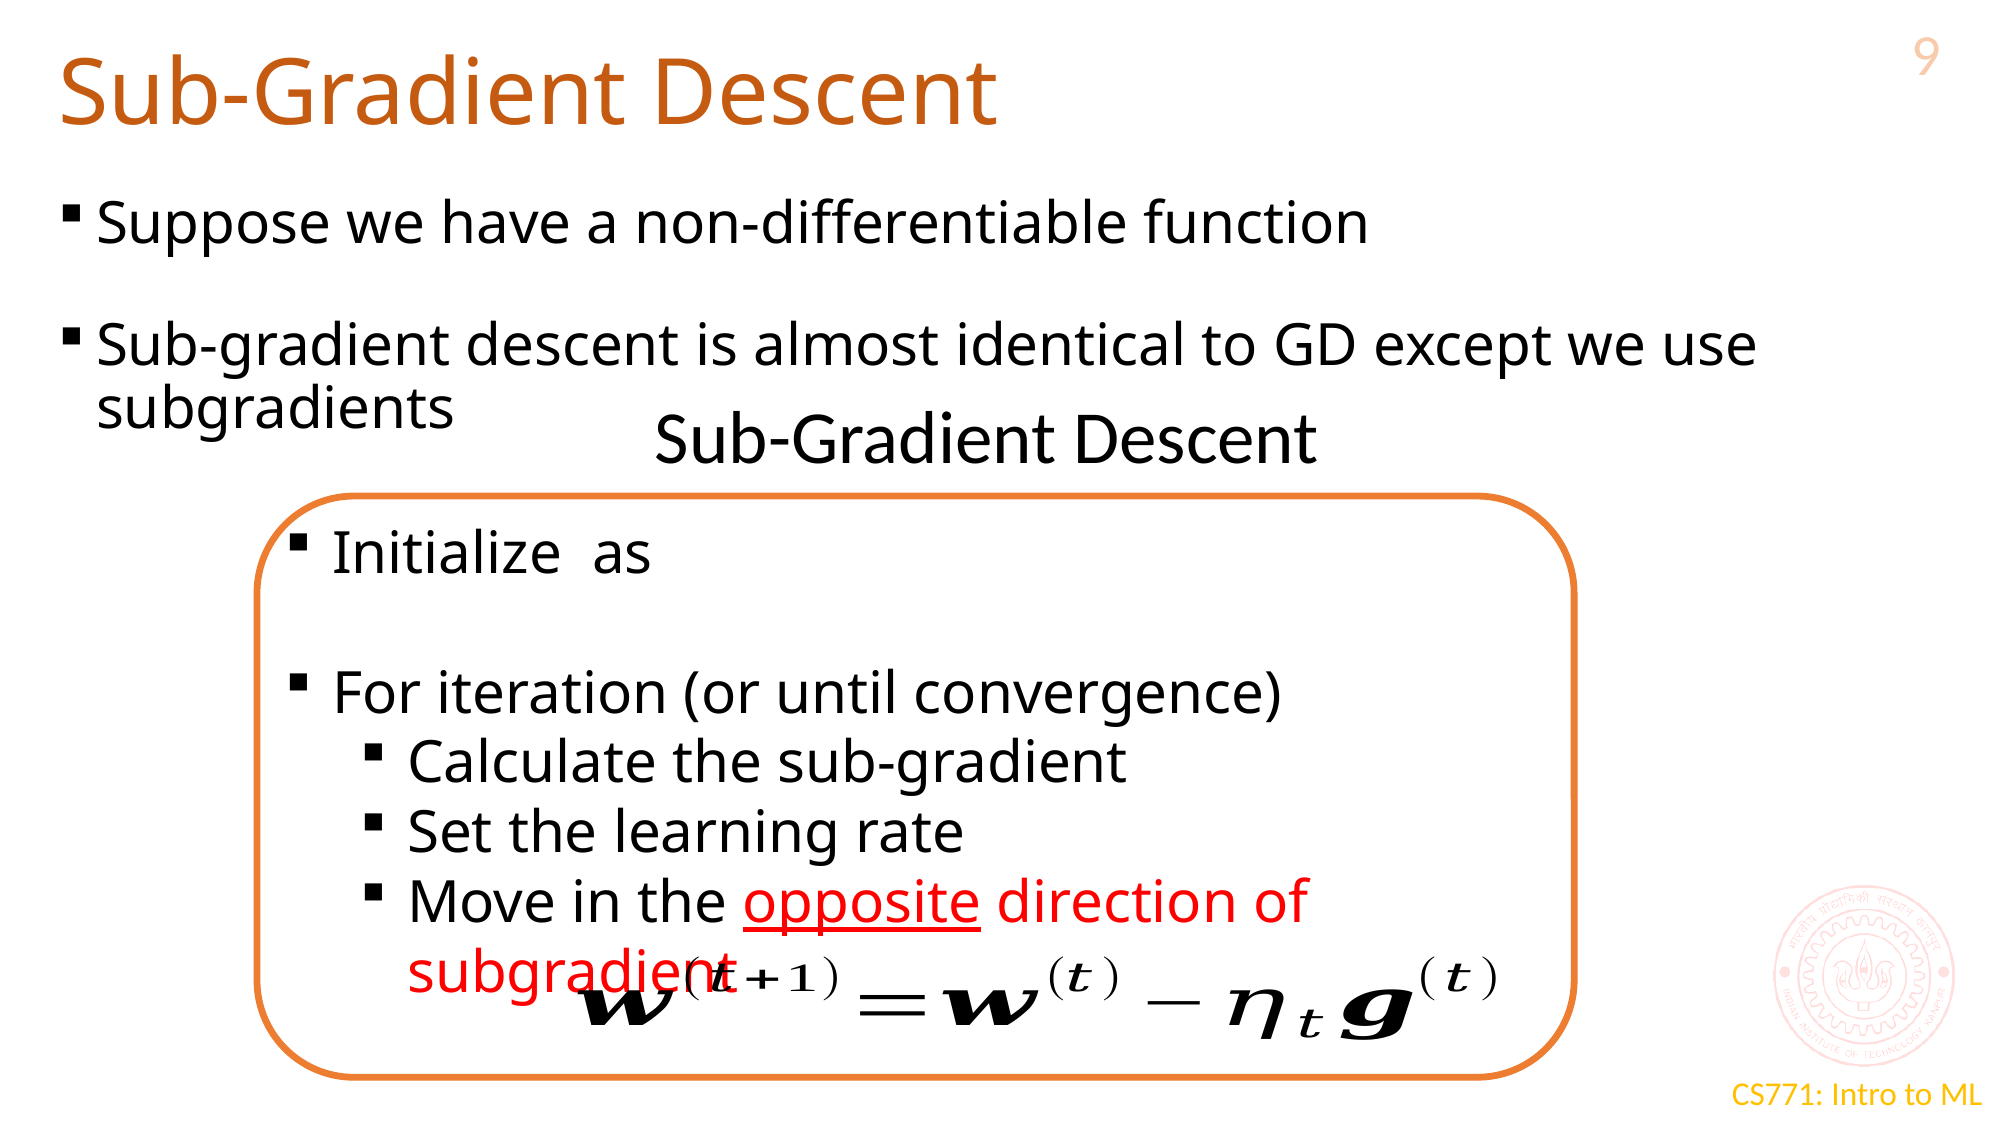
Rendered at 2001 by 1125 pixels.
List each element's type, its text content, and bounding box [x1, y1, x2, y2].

slide_number 9 [1857, 22, 1957, 83]
text_box Sub-Gradient Descent [640, 380, 1335, 486]
text_box [255, 495, 1576, 1079]
title Sub-Gradient Descent [43, 27, 1970, 163]
